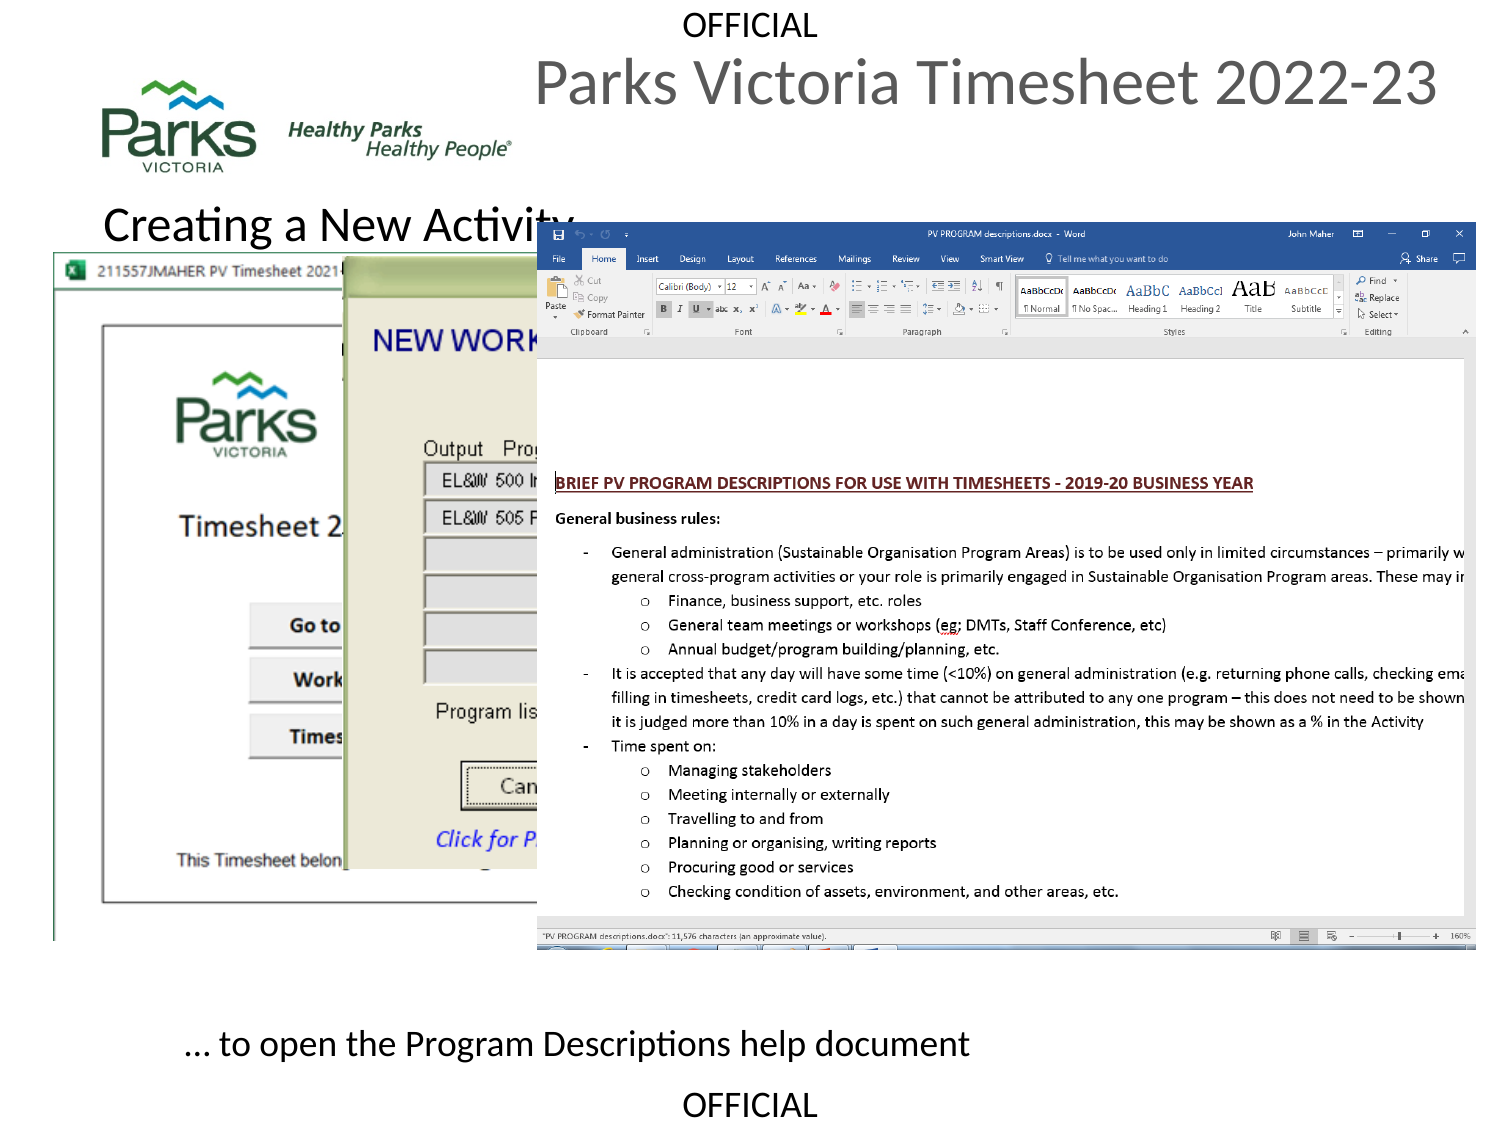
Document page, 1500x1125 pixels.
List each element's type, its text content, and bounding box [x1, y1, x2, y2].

text_box … to open the Program Descriptions help document [169, 1011, 1340, 1072]
picture [100, 78, 513, 174]
list Parks Victoria Timesheet 2022-23 [513, 30, 1459, 149]
picture [52, 222, 1477, 950]
text_box Creating a New Activity [88, 184, 610, 251]
